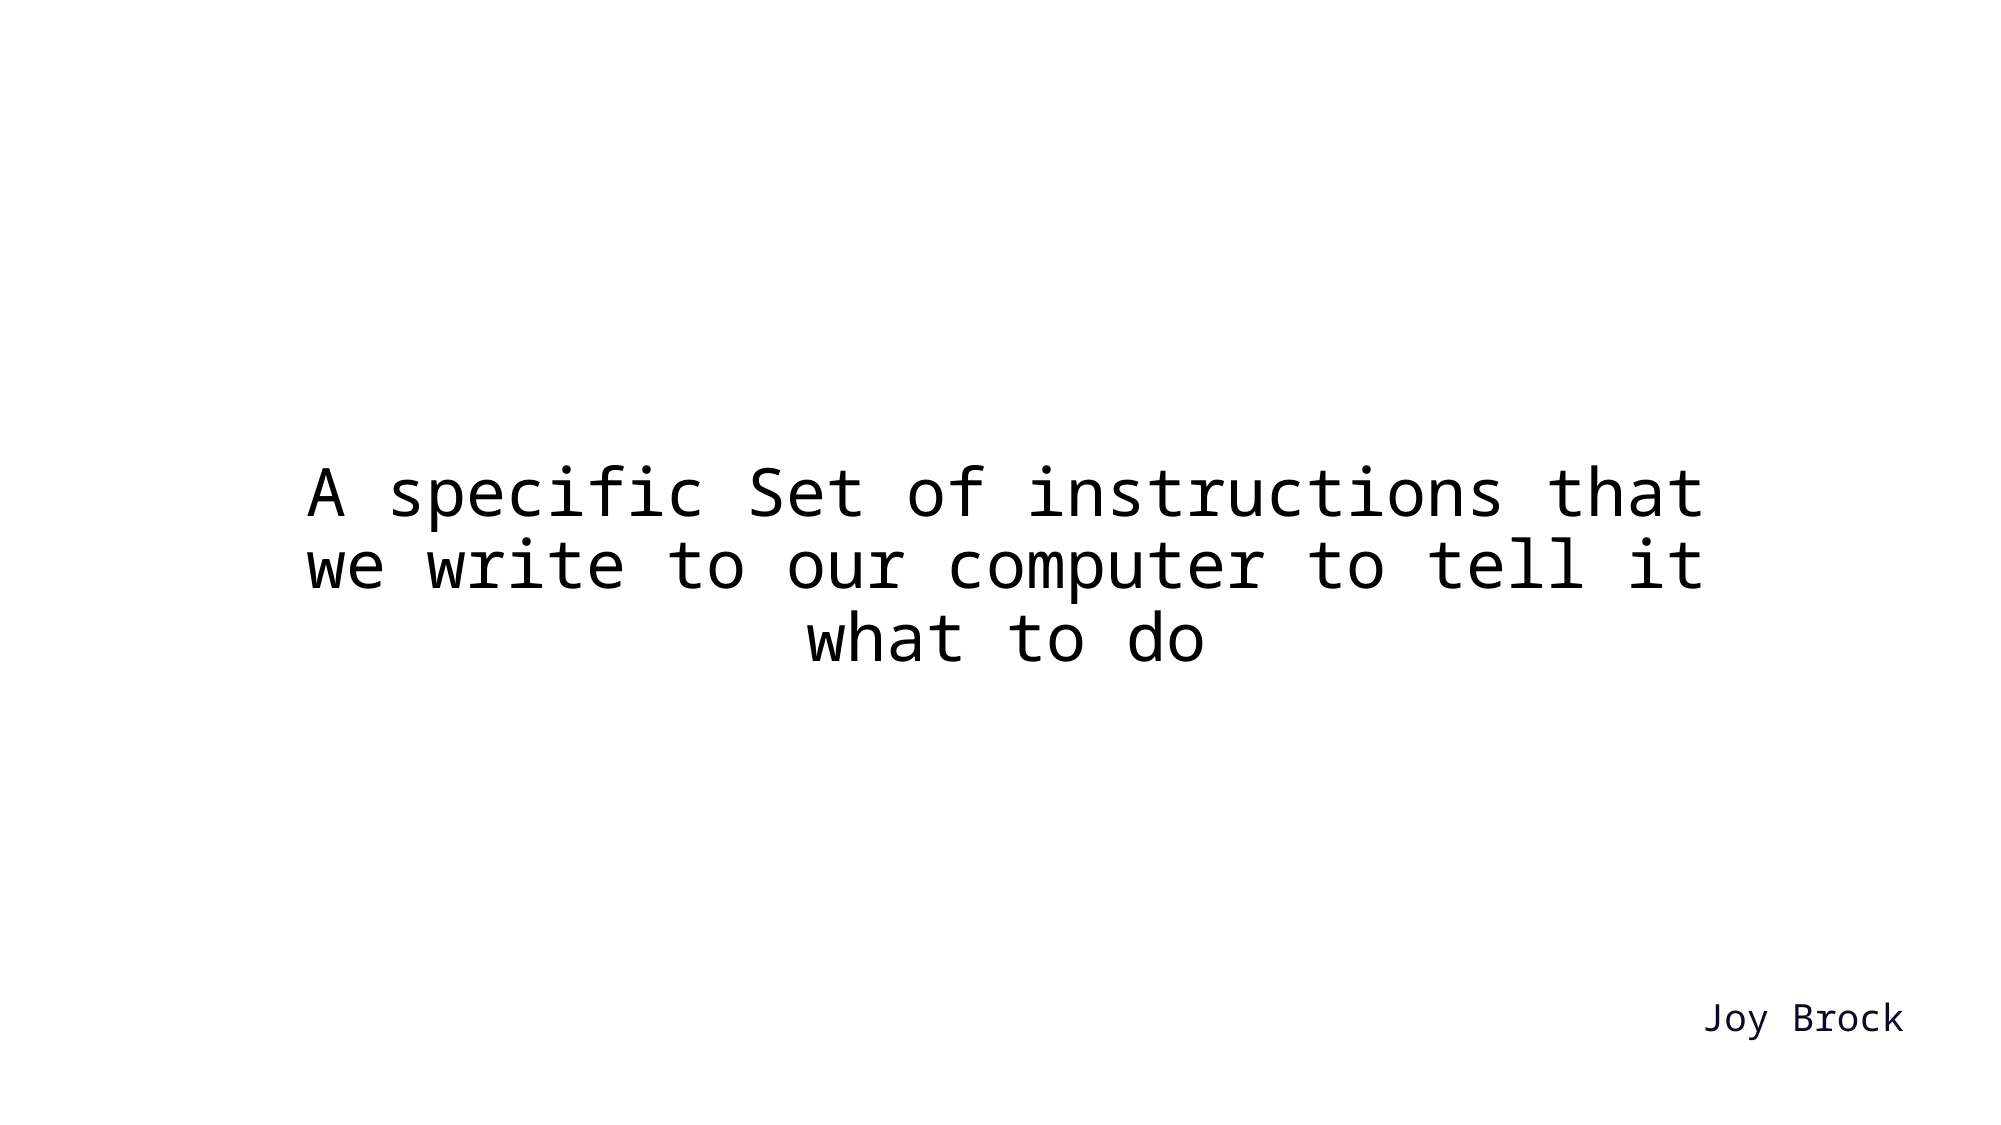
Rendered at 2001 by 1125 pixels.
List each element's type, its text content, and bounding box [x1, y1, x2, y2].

text_box Joy Brock [1687, 986, 1942, 1047]
title A specific Set of instructions that we write to our computer to tell it what to do [256, 291, 1757, 683]
